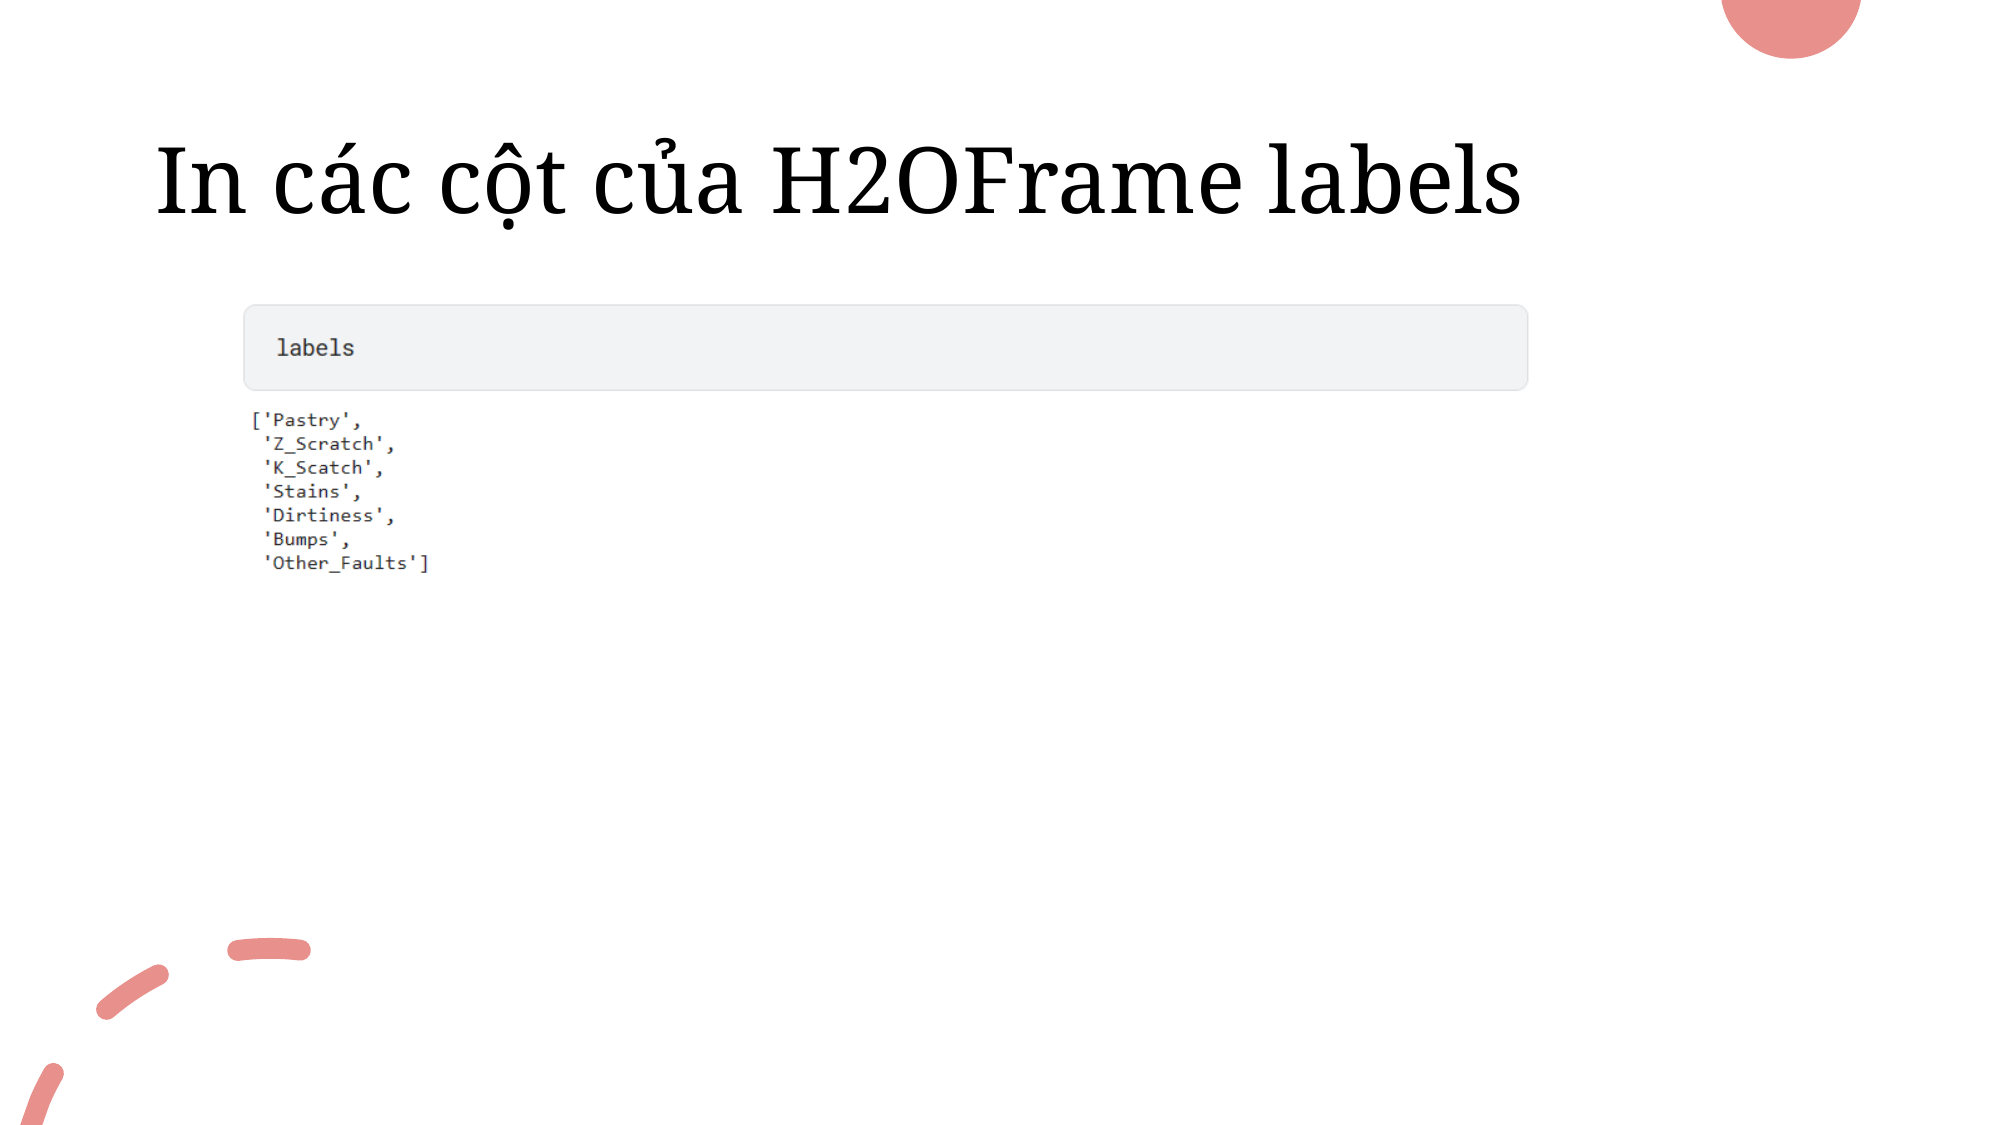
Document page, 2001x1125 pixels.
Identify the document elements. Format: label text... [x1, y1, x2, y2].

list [231, 297, 1536, 598]
title In các cột của H2OFrame labels [137, 59, 1863, 278]
